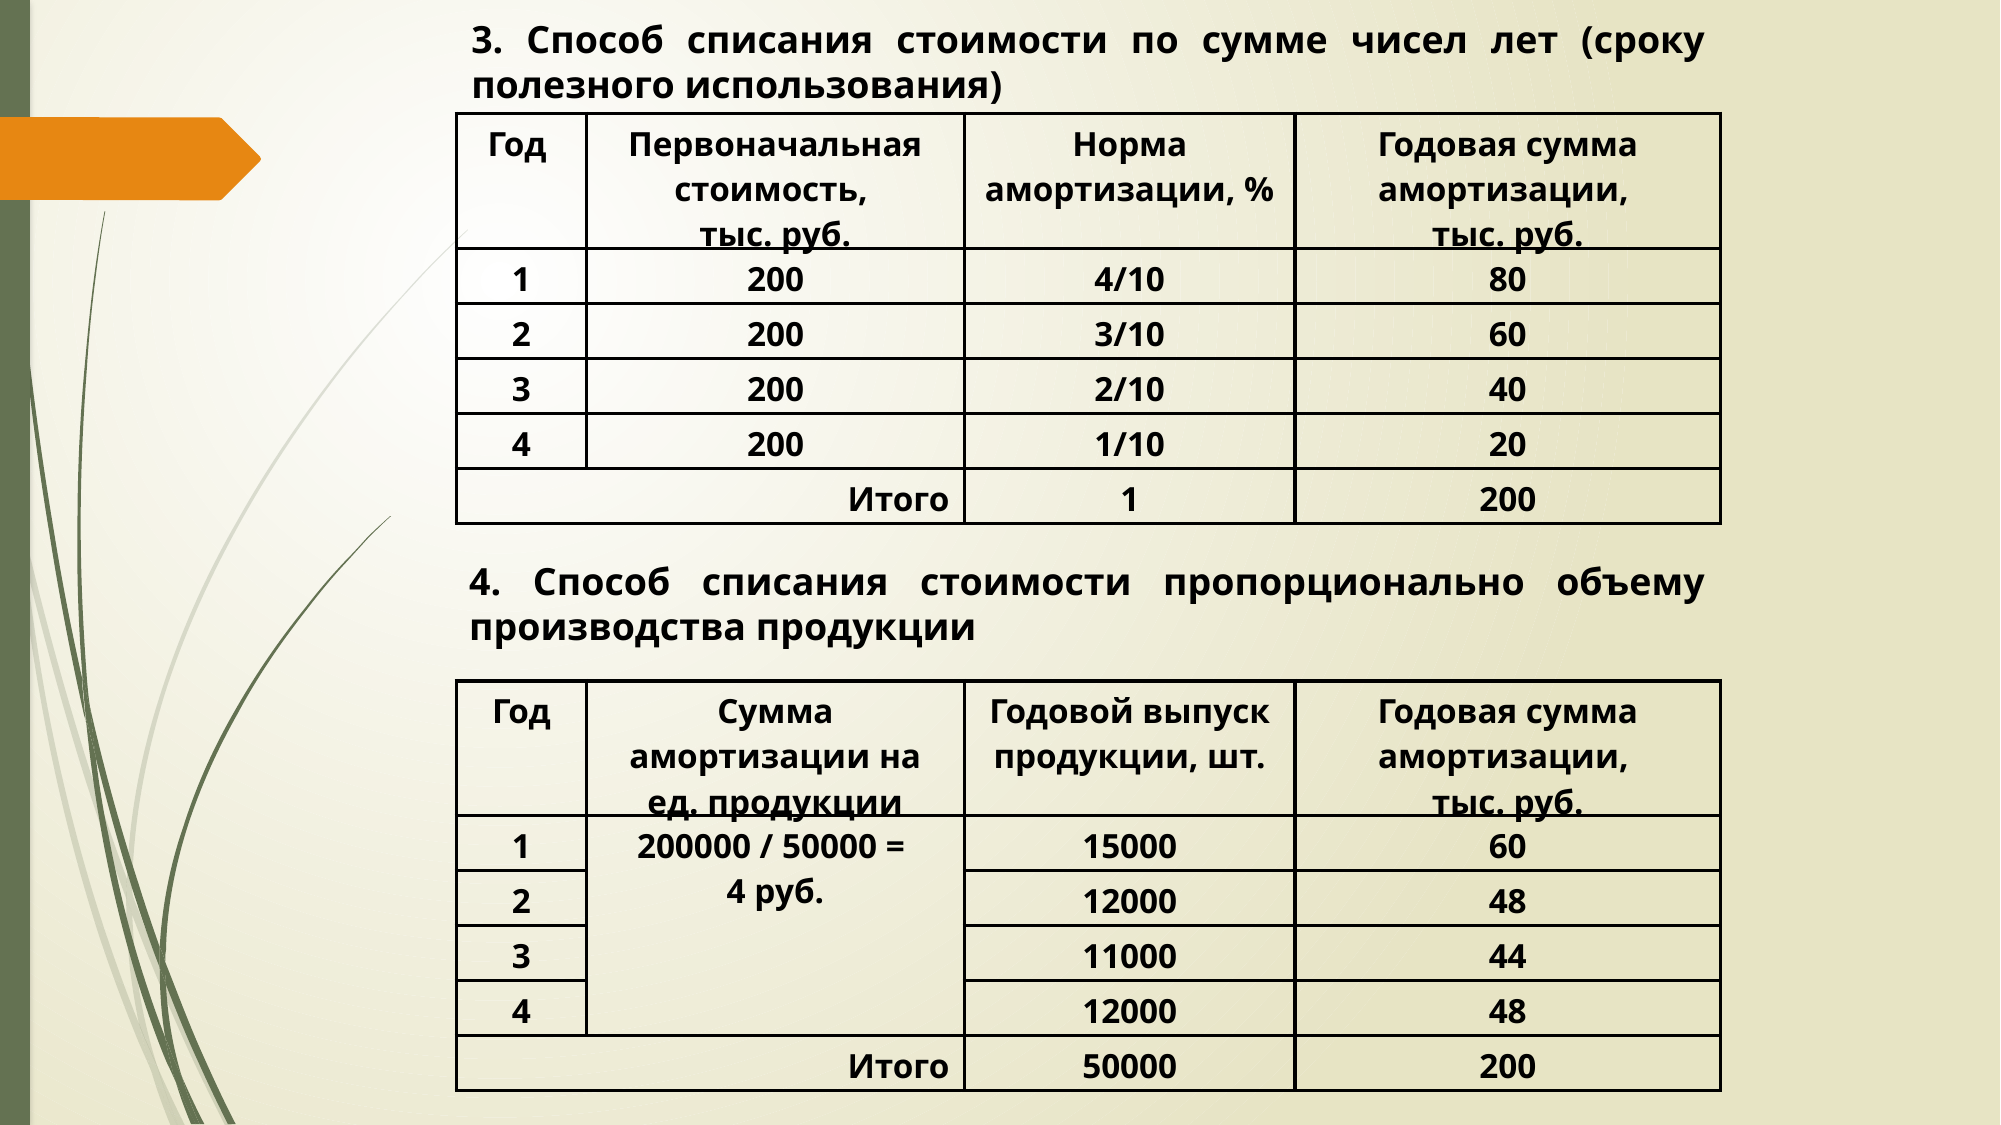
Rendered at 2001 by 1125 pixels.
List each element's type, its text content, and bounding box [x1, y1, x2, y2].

table_header Годовой выпуск продукции, шт. [966, 683, 1293, 814]
table_cell 200000 / 50000 = 4 руб. [588, 817, 963, 1034]
table_cell 12000 [966, 982, 1293, 1034]
table_cell 1 [966, 470, 1293, 522]
table_cell 12000 [966, 872, 1293, 924]
table_header Норма амортизации, % [966, 115, 1293, 247]
table_cell 60 [1297, 817, 1719, 869]
table_cell 1 [458, 817, 585, 869]
table_header Первоначальная стоимость, тыс. руб. [588, 115, 963, 247]
table_cell 2 [458, 872, 585, 924]
table_cell 3 [458, 927, 585, 979]
table_cell 11000 [966, 927, 1293, 979]
table_cell 1 [458, 250, 585, 302]
table_cell 48 [1297, 872, 1719, 924]
table_cell 2 [458, 305, 585, 357]
table_cell 1/10 [966, 415, 1293, 467]
table_cell 80 [1297, 250, 1719, 302]
table_cell 60 [1297, 305, 1719, 357]
table_cell 20 [1297, 415, 1719, 467]
table_cell 200 [588, 250, 963, 302]
table_cell 4/10 [966, 250, 1293, 302]
table_cell 200 [1297, 1037, 1719, 1089]
table_cell 50000 [966, 1037, 1293, 1089]
table_cell Итого [458, 470, 963, 522]
text_box 3. Способ списания стоимости по сумме чисел лет (сроку полезного использования) [456, 8, 1721, 112]
table_header Год [458, 683, 585, 814]
table_cell 44 [1297, 927, 1719, 979]
table_cell 48 [1297, 982, 1719, 1034]
table_cell 200 [588, 305, 963, 357]
table_cell 15000 [966, 817, 1293, 869]
table_header Годовая сумма амортизации, тыс. руб. [1297, 683, 1719, 814]
table_cell 2/10 [966, 360, 1293, 412]
table_header Сумма амортизации на ед. продукции [588, 683, 963, 814]
table_cell 3 [458, 360, 585, 412]
table_cell Итого [458, 1037, 963, 1089]
table_cell 4 [458, 982, 585, 1034]
text_box 4. Способ списания стоимости пропорционально объему производства продукции [454, 550, 1721, 656]
table_cell 200 [1297, 470, 1719, 522]
table_cell 200 [588, 360, 963, 412]
table_cell 40 [1297, 360, 1719, 412]
table_cell 200 [588, 415, 963, 467]
table_header Год [458, 115, 585, 247]
table_header Годовая сумма амортизации, тыс. руб. [1297, 115, 1719, 247]
table_cell 4 [458, 415, 585, 467]
table_cell 3/10 [966, 305, 1293, 357]
